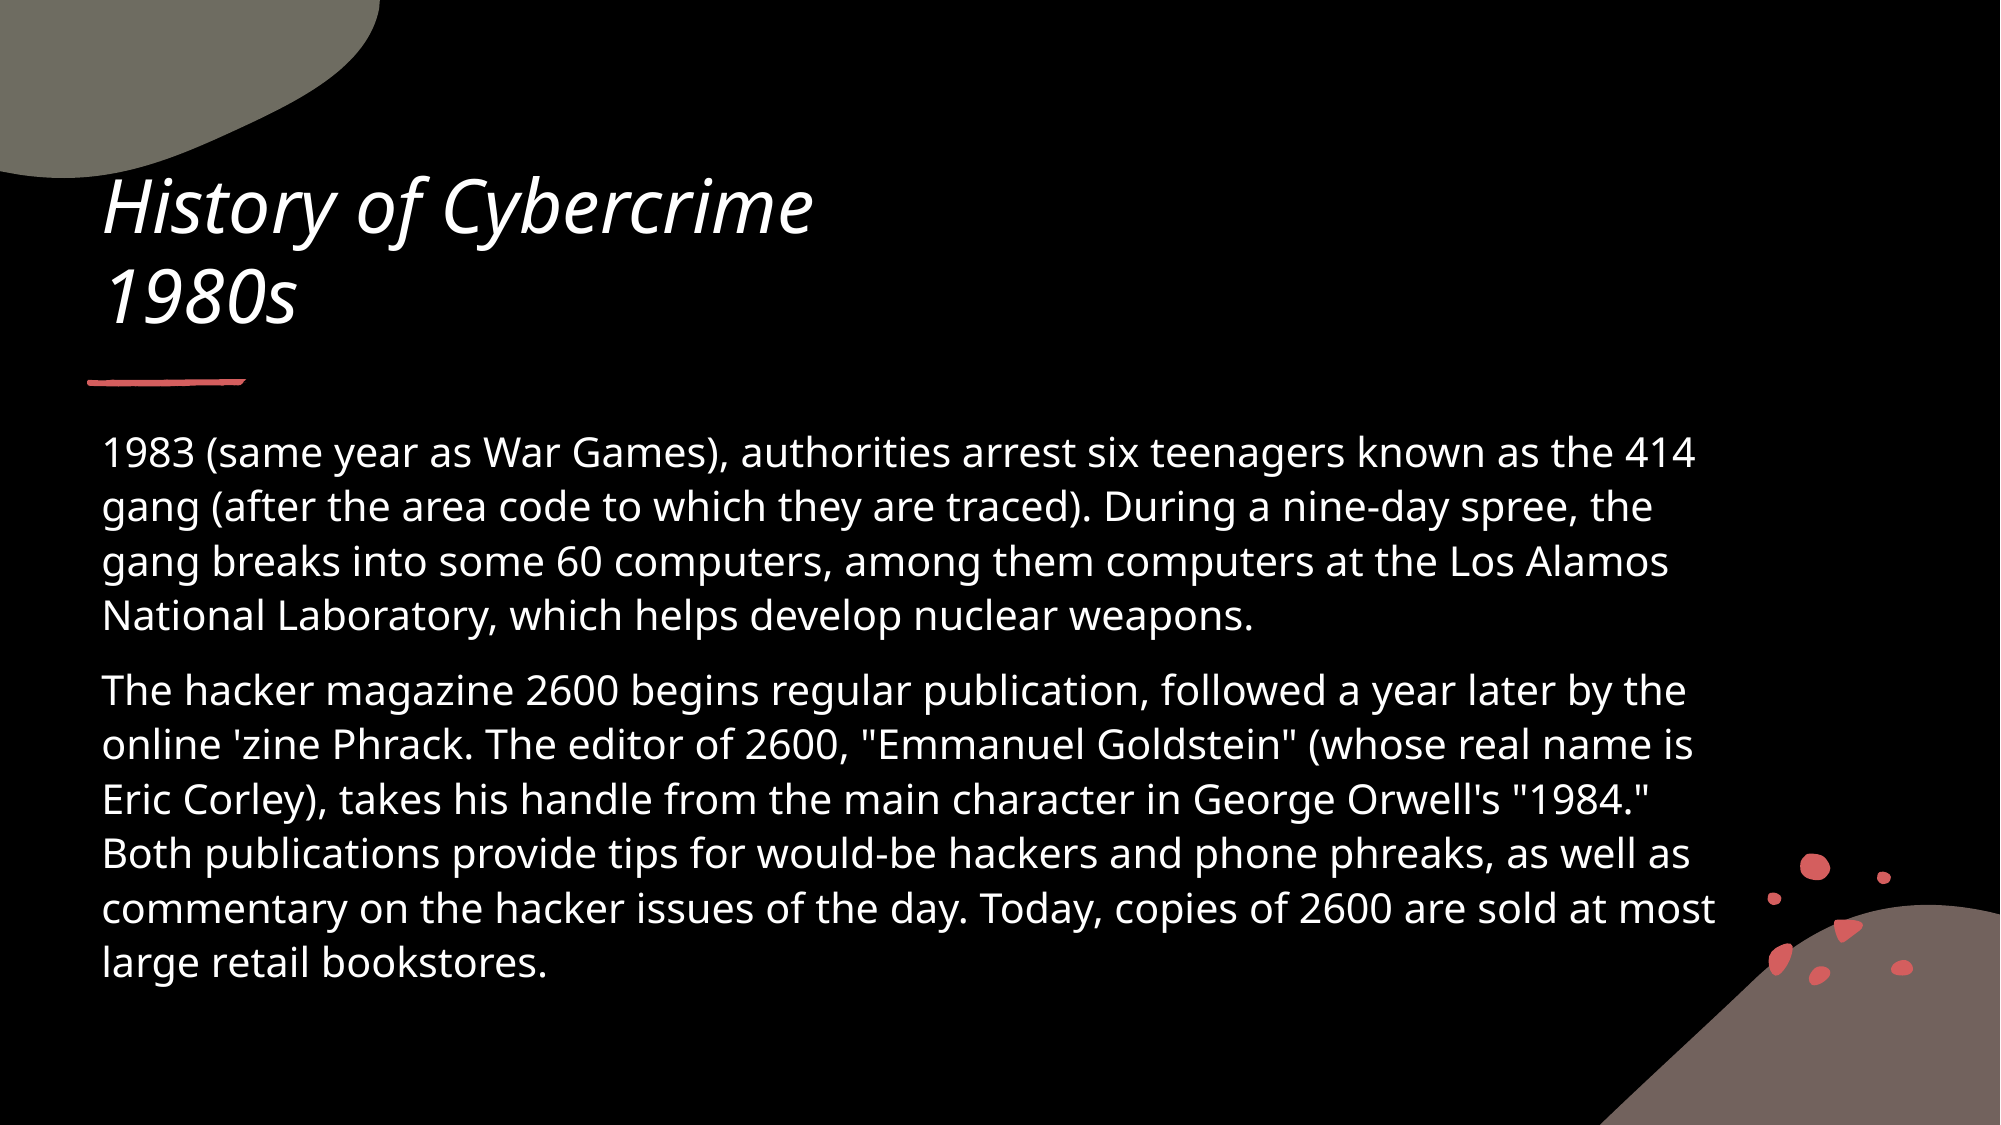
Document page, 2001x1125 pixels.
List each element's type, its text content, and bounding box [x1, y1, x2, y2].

title History of Cybercrime 1980s [86, 129, 1740, 347]
list 1983 (same year as War Games), authorities arrest six teenagers known as the 414 gang (after the area code to which they are traced). During a nine-day spree, the gang breaks into some 60 computers, among them computers at the Los Alamos National Laboratory, which helps develop nuclear weapons. The hacker magazine 2600 begins regular publication, followed a year later by the online 'zine Phrack. The editor of 2600, "Emmanuel Goldstein" (whose real name is Eric Corley), takes his handle from the main character in George Orwell's "1984." Both publications provide tips for would-be hackers and phone phreaks, as well as commentary on the hacker issues of the day. Today, copies of 2600 are sold at most large retail bookstores. [86, 413, 1740, 996]
